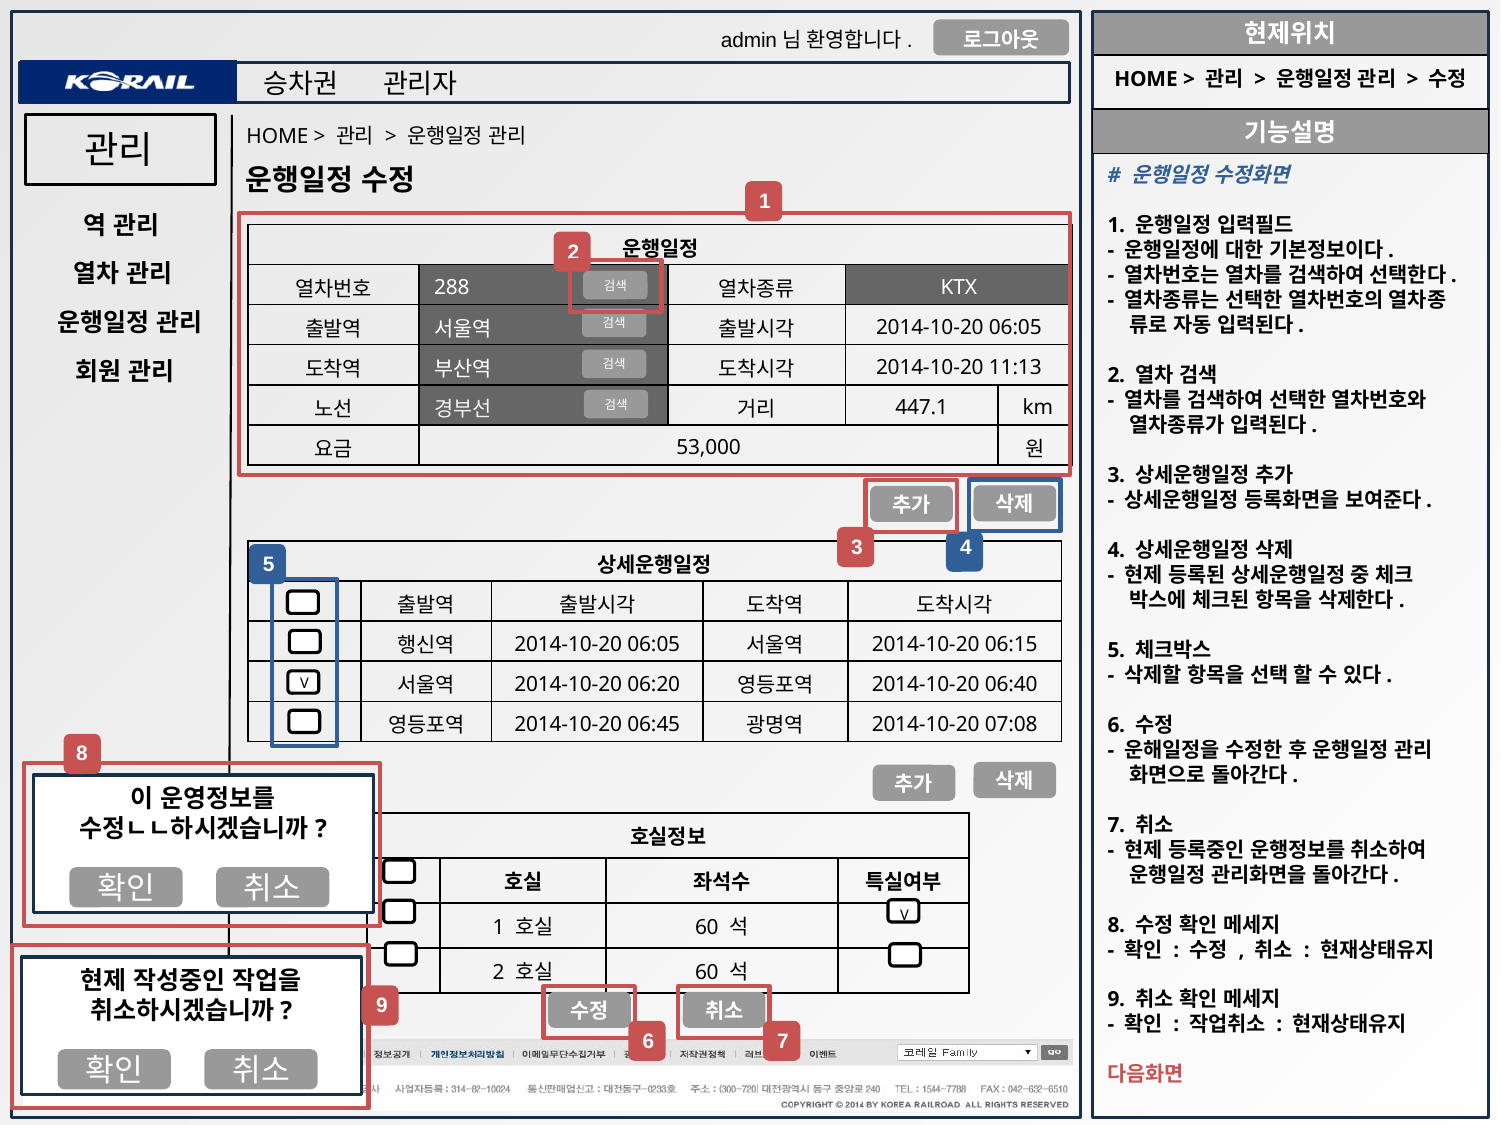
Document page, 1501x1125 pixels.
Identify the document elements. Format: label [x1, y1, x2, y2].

table_cell [441, 949, 605, 992]
table_cell [492, 702, 702, 741]
table_cell [704, 622, 847, 660]
table_cell [607, 904, 837, 947]
table_header [283, 542, 1061, 580]
table_cell [339, 662, 360, 701]
text_box [1092, 154, 1489, 1094]
text_box [381, 936, 423, 969]
table_cell [368, 904, 439, 947]
table_header [382, 814, 968, 857]
table_cell [441, 859, 605, 902]
table_cell [704, 582, 847, 620]
table_cell [839, 949, 968, 992]
table_cell [339, 582, 360, 620]
text_box [971, 760, 1058, 800]
text_box [885, 935, 928, 969]
table_cell [839, 859, 968, 902]
text_box [247, 542, 339, 747]
text_box [883, 898, 926, 931]
table_cell [249, 584, 270, 620]
table_cell [370, 949, 439, 992]
table_cell [362, 702, 491, 741]
picture [23, 1039, 1073, 1111]
table_cell [362, 622, 491, 660]
table_cell [849, 702, 1061, 741]
table_cell [849, 622, 1061, 660]
table_cell [492, 582, 702, 620]
table_cell [704, 702, 847, 741]
table_cell [249, 662, 270, 701]
table_cell [249, 622, 270, 660]
table_cell [382, 859, 439, 902]
table_cell [362, 662, 491, 701]
table_cell [607, 949, 837, 992]
table_cell [339, 622, 360, 660]
table_cell [339, 702, 360, 741]
table_cell [492, 662, 702, 701]
table_cell [704, 662, 847, 701]
picture [20, 60, 237, 103]
text_box [22, 732, 422, 931]
table_cell [839, 904, 968, 947]
text_box [1092, 58, 1489, 99]
table_cell [849, 662, 1061, 701]
text_box [69, 118, 176, 179]
text_box [871, 763, 957, 803]
table_cell [441, 904, 605, 947]
text_box [3, 114, 1072, 476]
table_cell [492, 622, 702, 660]
table_cell [249, 702, 270, 741]
table_cell [362, 582, 491, 620]
text_box [10, 944, 401, 1110]
text_box [835, 478, 1062, 574]
text_box [542, 985, 668, 1063]
table_cell [849, 582, 1061, 620]
table_cell [607, 859, 837, 902]
text_box [677, 985, 802, 1063]
